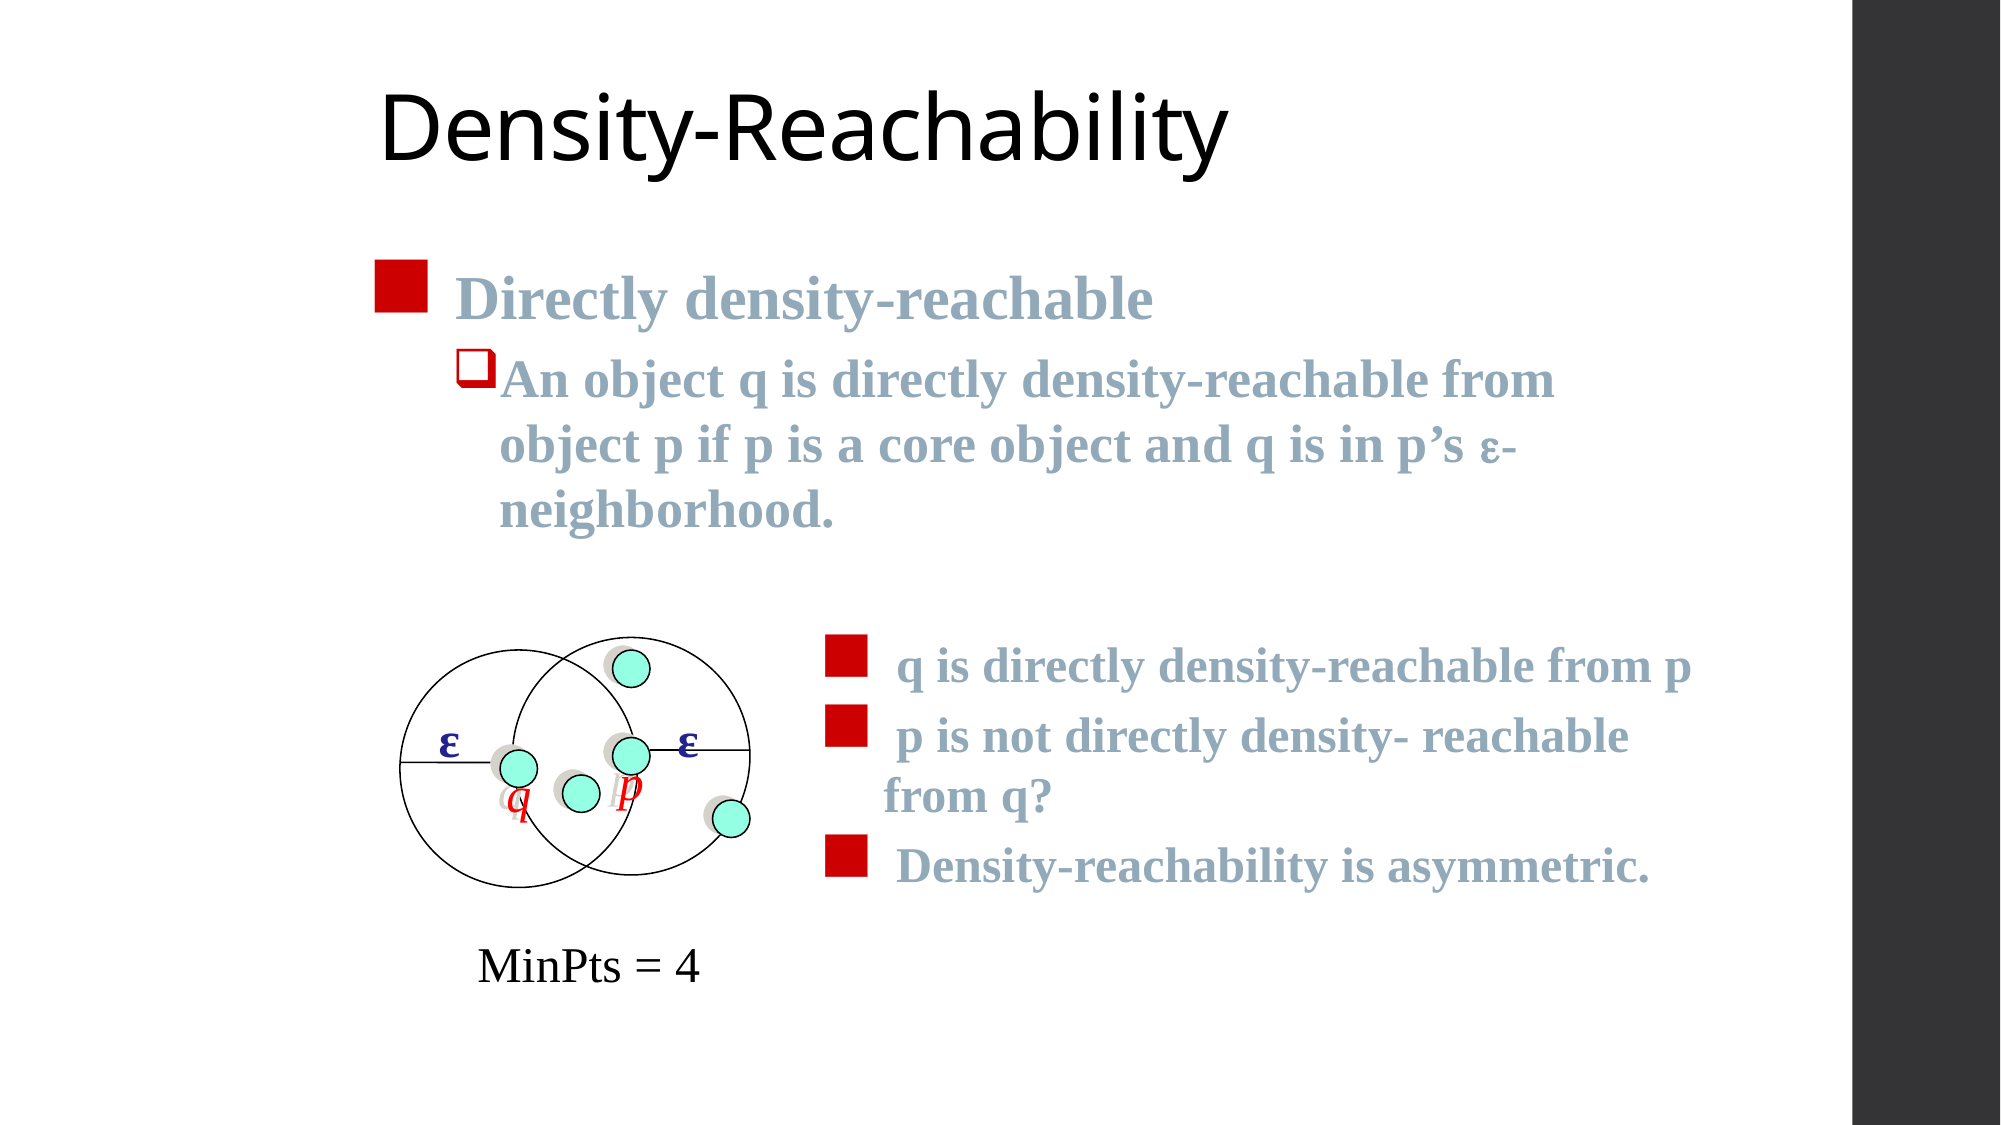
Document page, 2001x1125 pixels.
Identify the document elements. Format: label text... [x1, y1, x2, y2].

text_box Directly density-reachable An object q is directly density-reachable from object p if p is a core object and q is in p’s -neighborhood. [362, 249, 1638, 563]
text_box q is directly density-reachable from p p is not directly density- reachable from q? Density-reachability is asymmetric. [812, 624, 1725, 938]
title Density-Reachability [362, 0, 1638, 188]
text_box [399, 637, 751, 888]
text_box MinPts = 4 [462, 924, 938, 1000]
